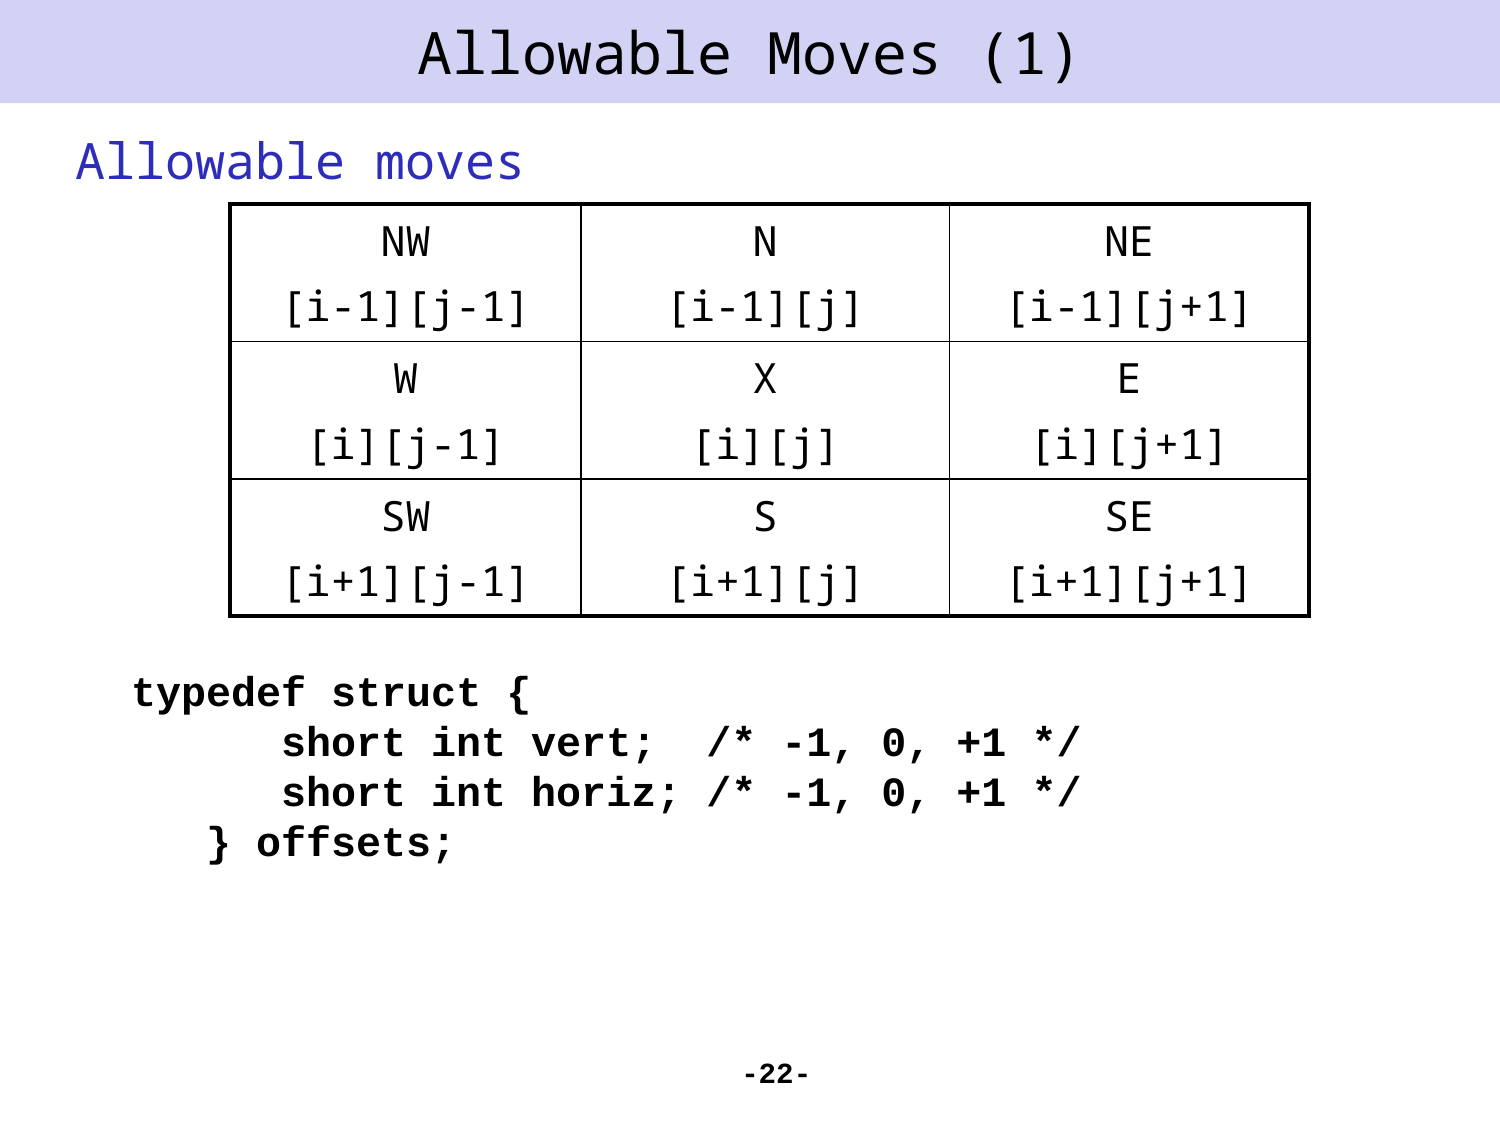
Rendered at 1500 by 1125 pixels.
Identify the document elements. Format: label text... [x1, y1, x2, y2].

table_header N [i-1][j] [582, 206, 949, 341]
table_header NE [i-1][j+1] [950, 206, 1307, 341]
list Allowable moves [59, 121, 1446, 1026]
table_cell S [i+1][j] [582, 480, 949, 614]
table_cell W [i][j-1] [232, 342, 580, 478]
slide_number -22- [513, 1046, 827, 1094]
table_cell SE [i+1][j+1] [950, 480, 1307, 614]
table_cell SW [i+1][j-1] [232, 480, 580, 614]
title Allowable Moves (1) [0, 0, 1500, 104]
table_cell E [i][j+1] [950, 342, 1307, 478]
table_cell X [i][j] [582, 342, 949, 478]
table_header NW [i-1][j-1] [232, 206, 580, 341]
text_box typedef struct { short int vert; /* -1, 0, +1 */ short int horiz; /* -1, 0, +1 */ } offsets; [41, 656, 1247, 922]
